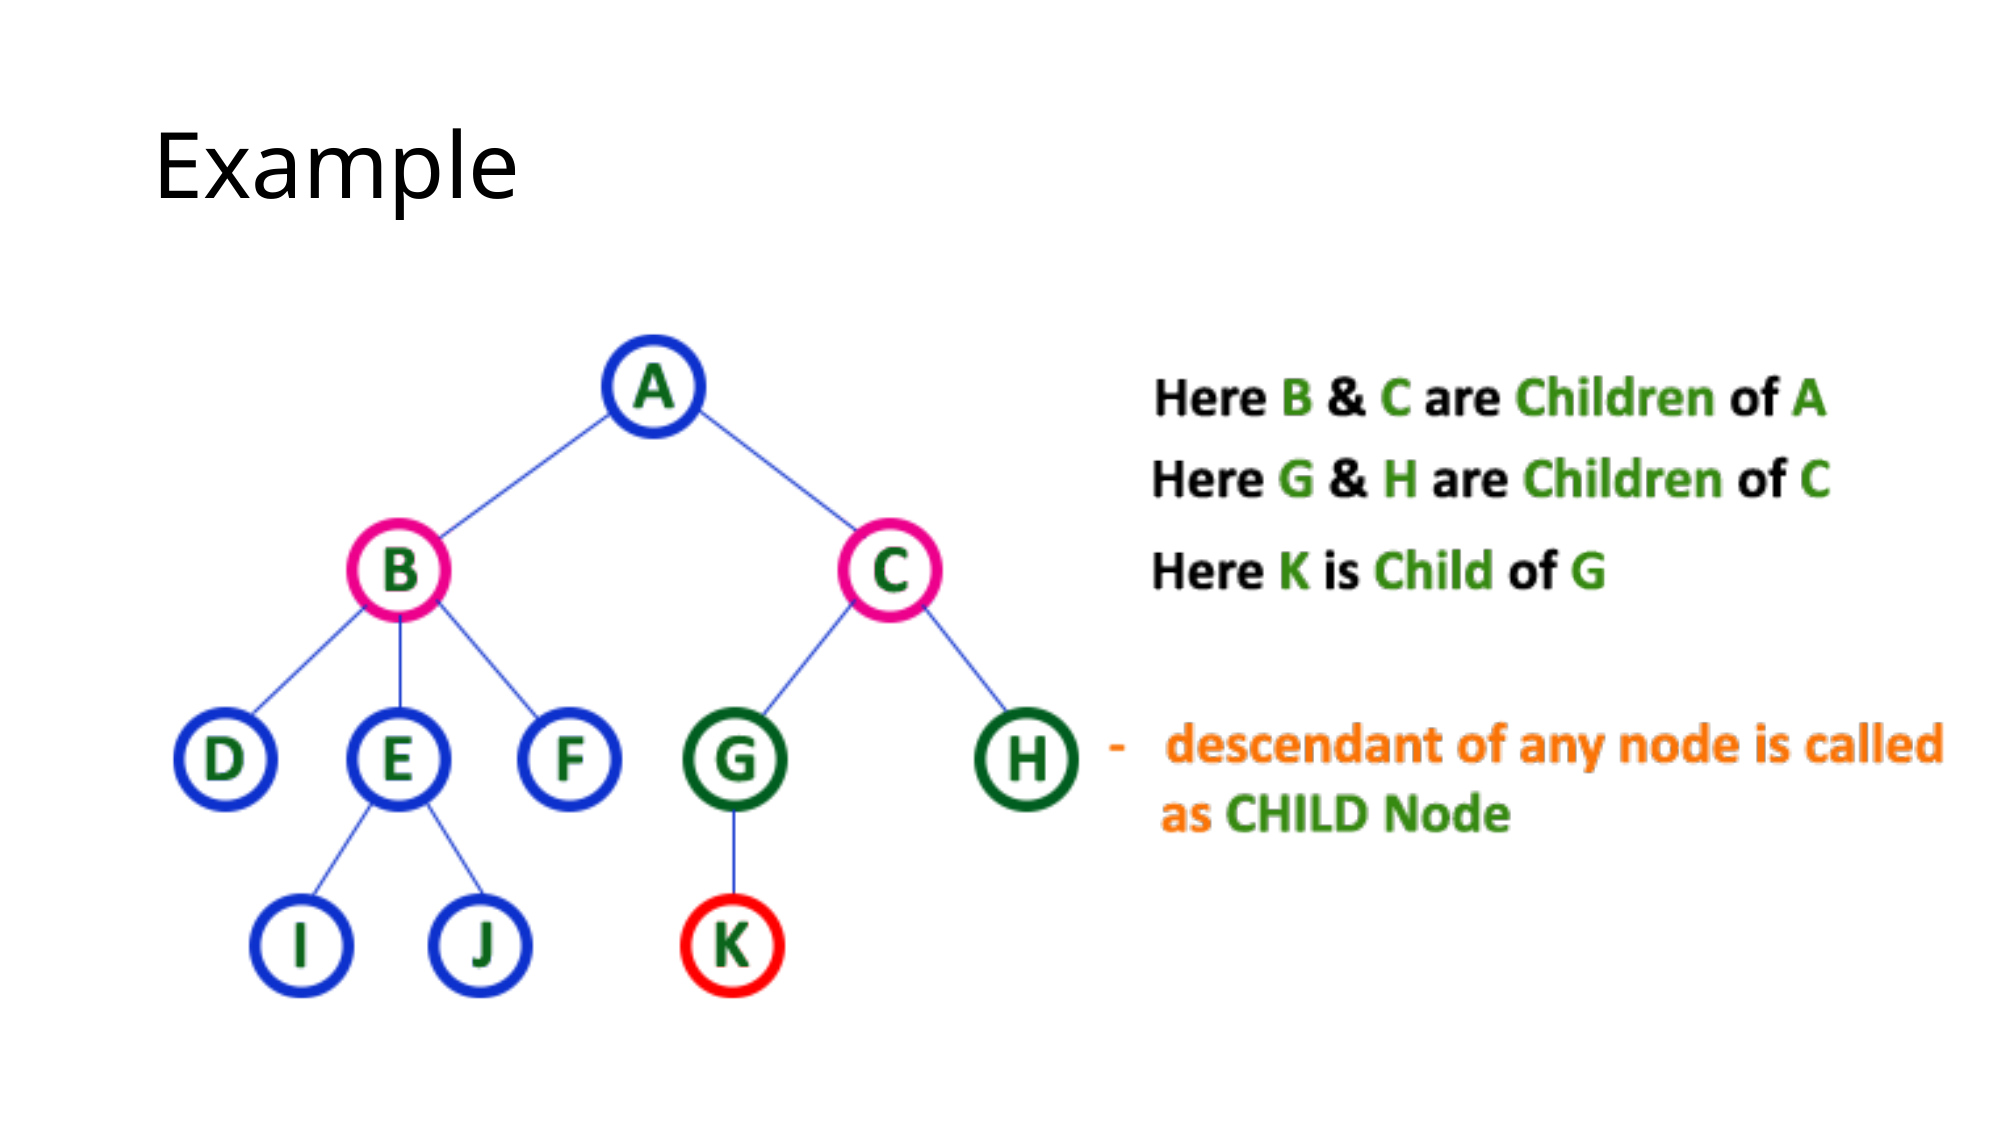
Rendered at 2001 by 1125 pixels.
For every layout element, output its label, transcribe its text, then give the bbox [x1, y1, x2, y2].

title Example [137, 59, 1863, 277]
picture [137, 277, 1976, 1066]
